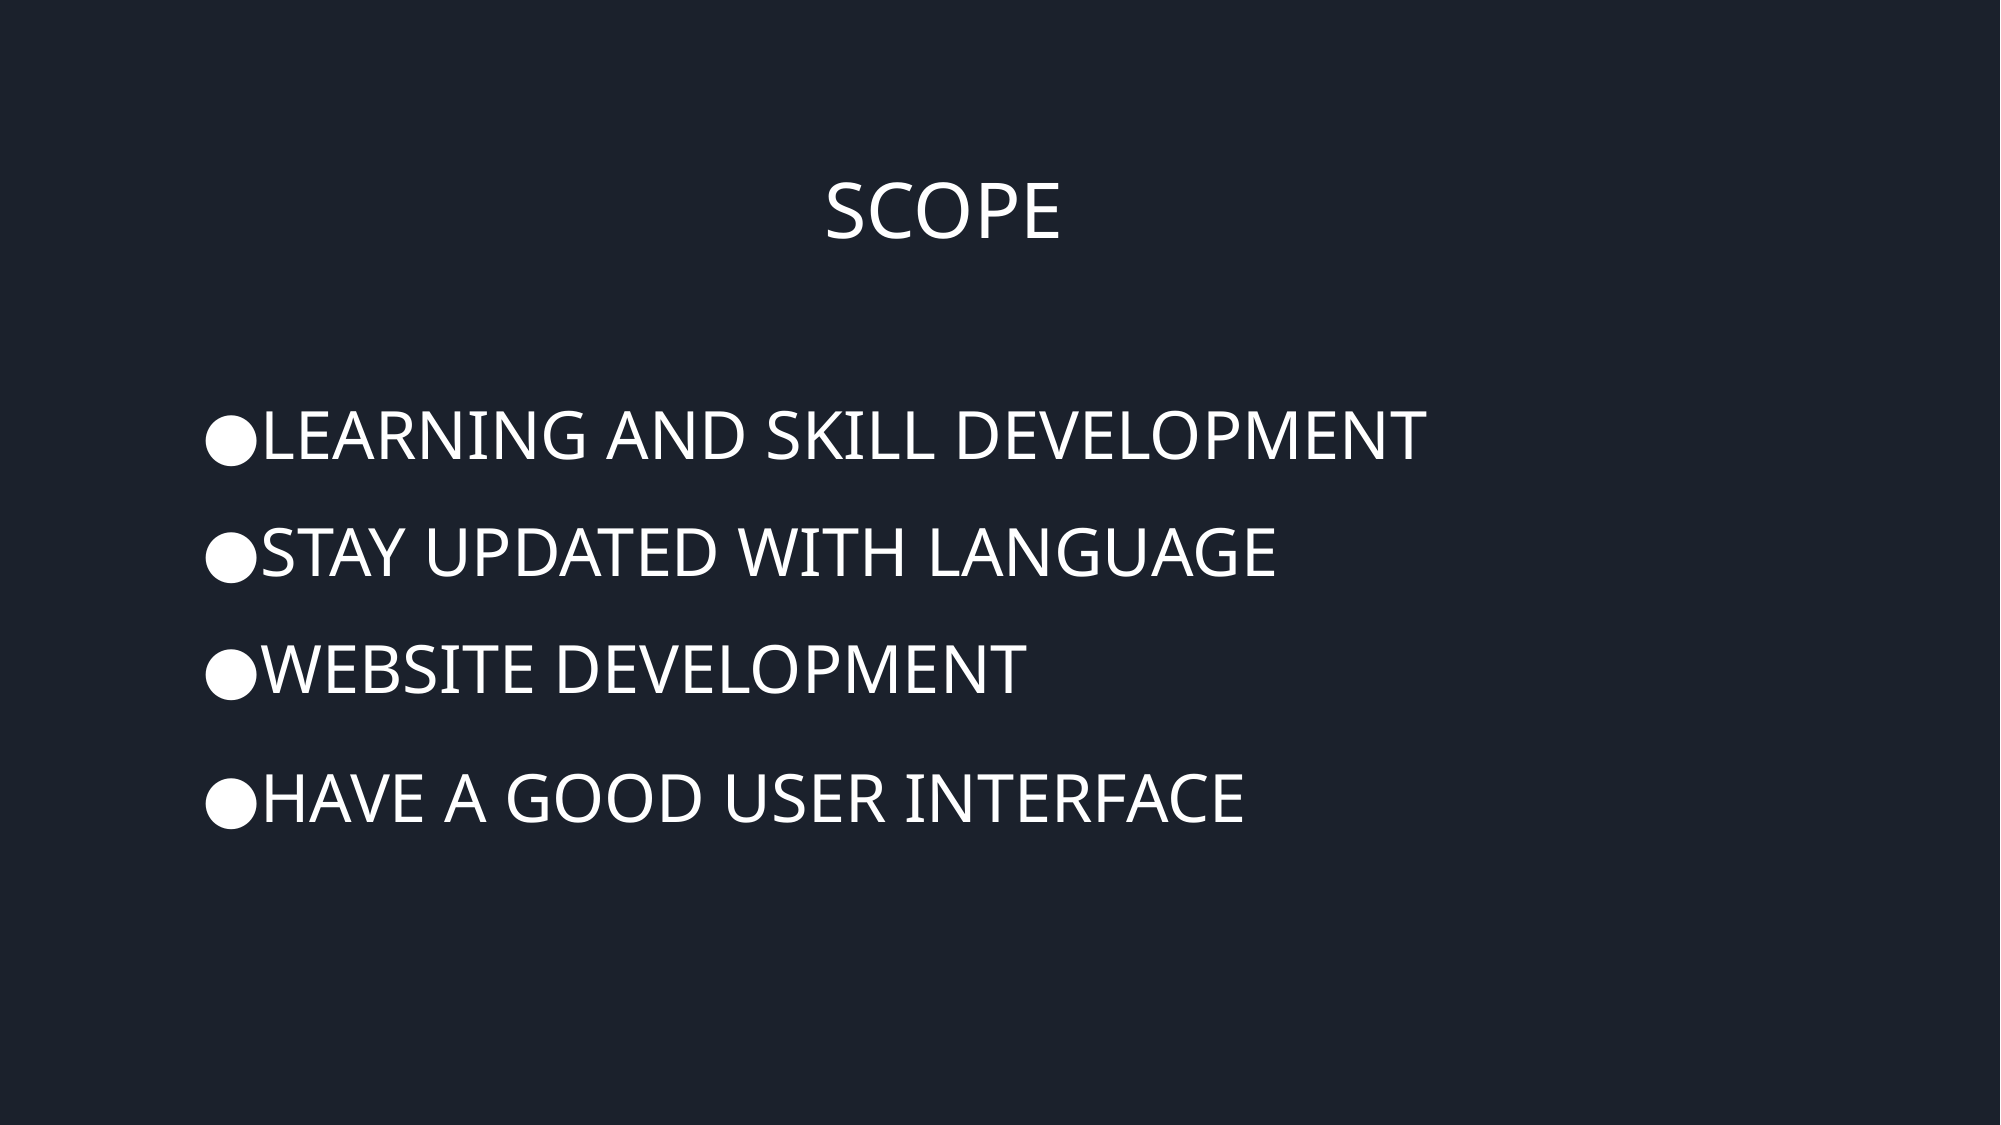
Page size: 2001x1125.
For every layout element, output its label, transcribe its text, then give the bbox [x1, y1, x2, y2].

title SCOPE [141, 92, 1767, 335]
list LEARNING AND SKILL DEVELOPMENT STAY UPDATED WITH LANGUAGE WEBSITE DEVELOPMENT HAVE A GOOD USER INTERFACE [187, 369, 1813, 950]
